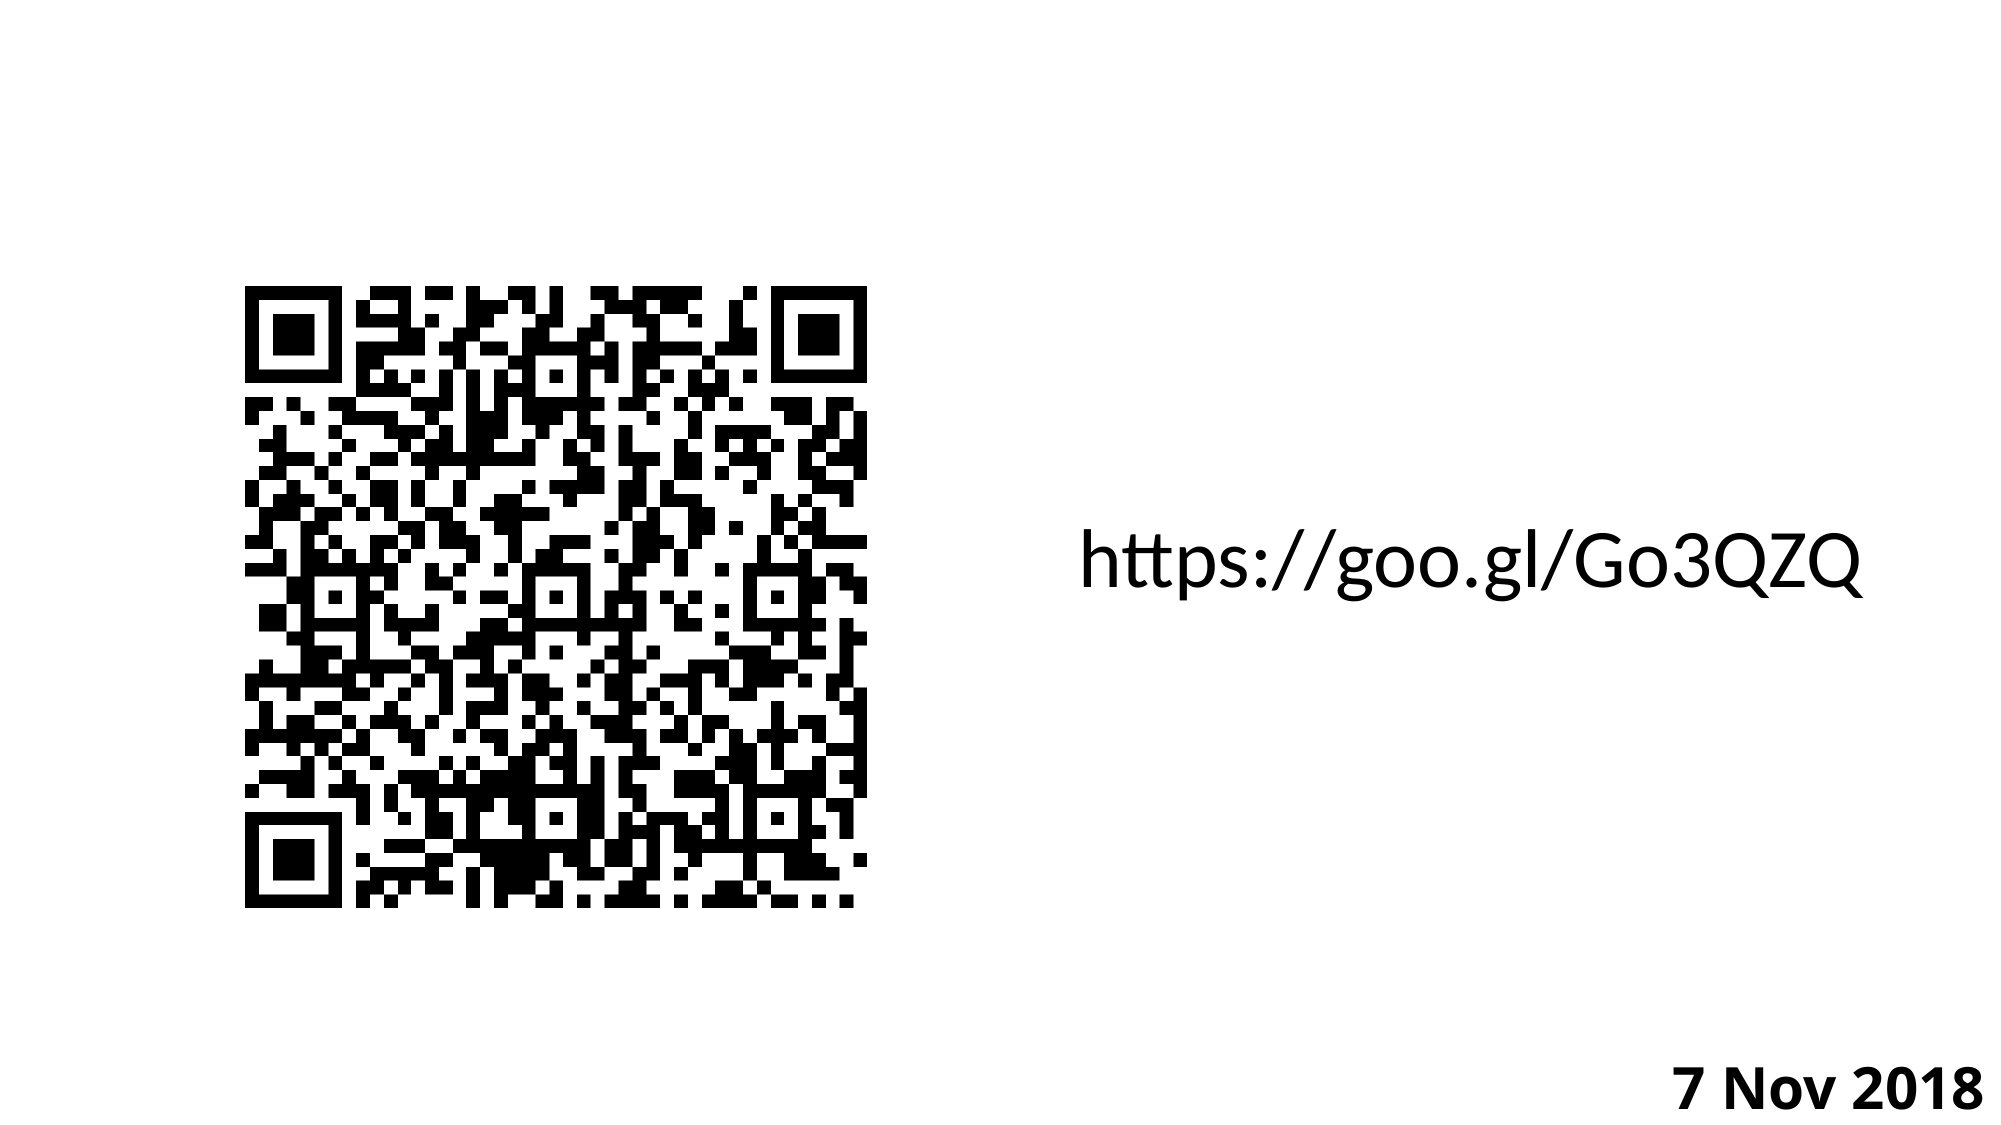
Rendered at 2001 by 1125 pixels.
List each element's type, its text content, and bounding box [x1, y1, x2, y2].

title 7 Nov 2018 [1337, 1056, 2000, 1125]
picture [245, 286, 867, 908]
text_box https://goo.gl/Go3QZQ [1063, 496, 1879, 612]
